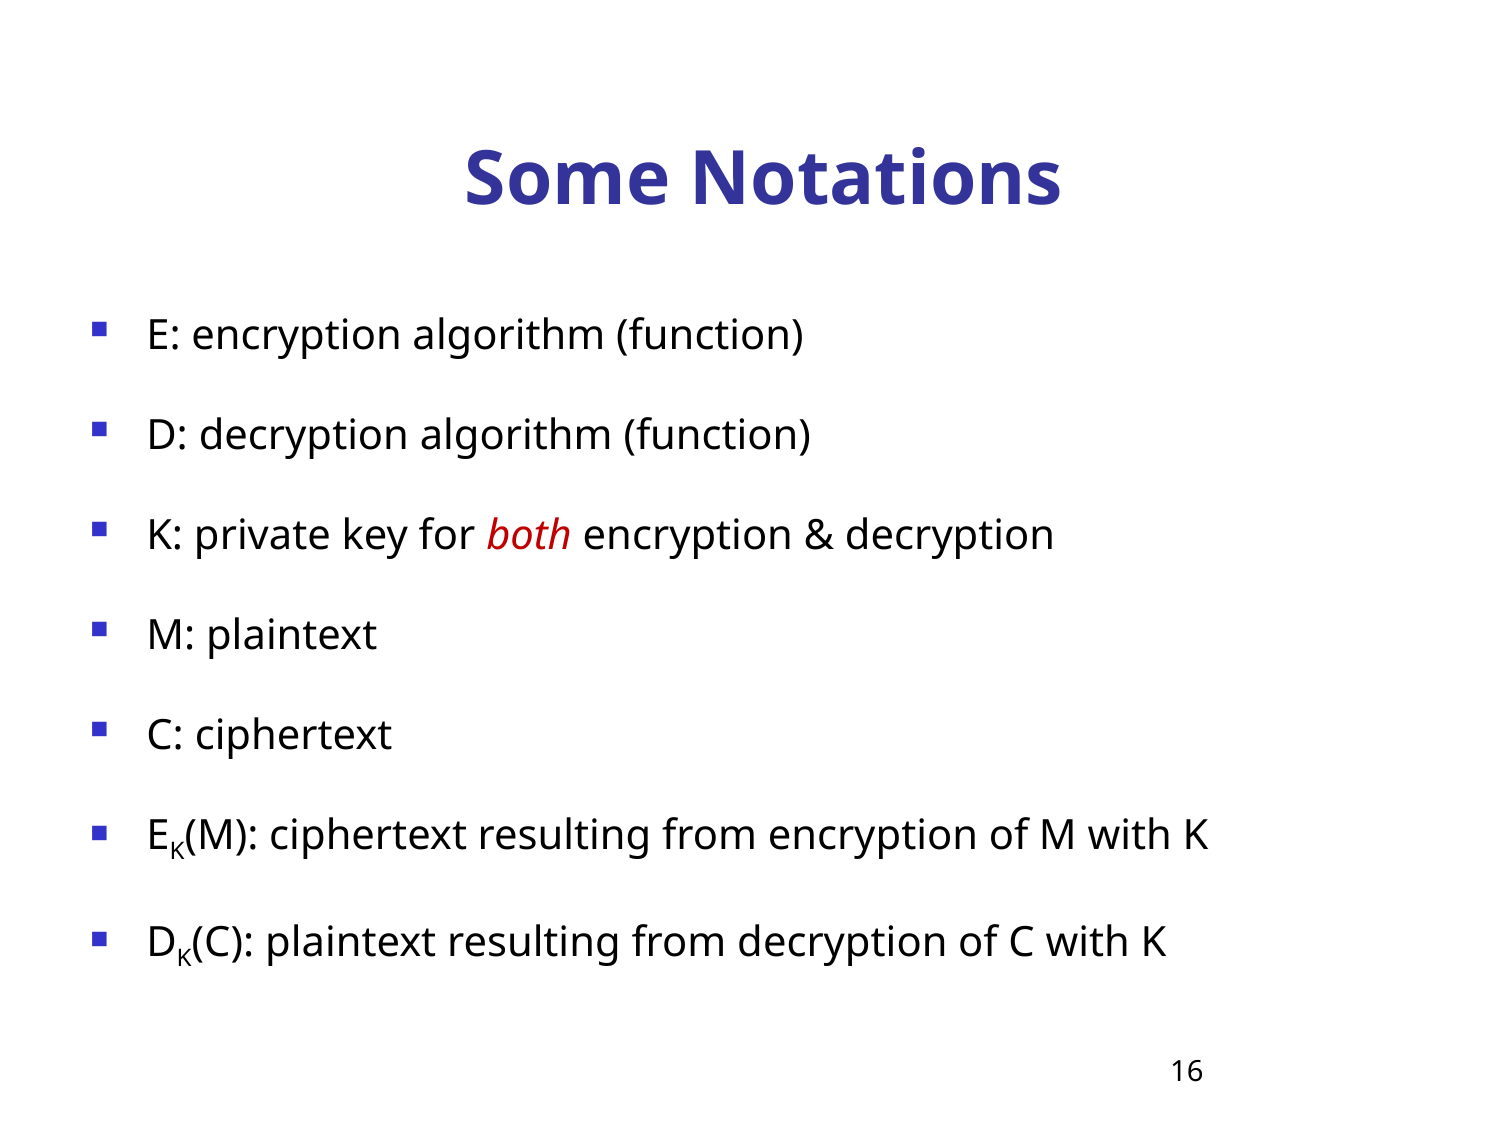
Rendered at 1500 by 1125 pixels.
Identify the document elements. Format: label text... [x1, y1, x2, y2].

title Some Notations [124, 0, 1404, 228]
slide_number 16 [1154, 1023, 1468, 1100]
list E: encryption algorithm (function) D: decryption algorithm (function) K: private key for both encryption & decryption M: plaintext C: ciphertext EK(M): ciphertext resulting from encryption of M with K DK(C): plaintext resulting from decryption of C with K [74, 299, 1426, 1043]
